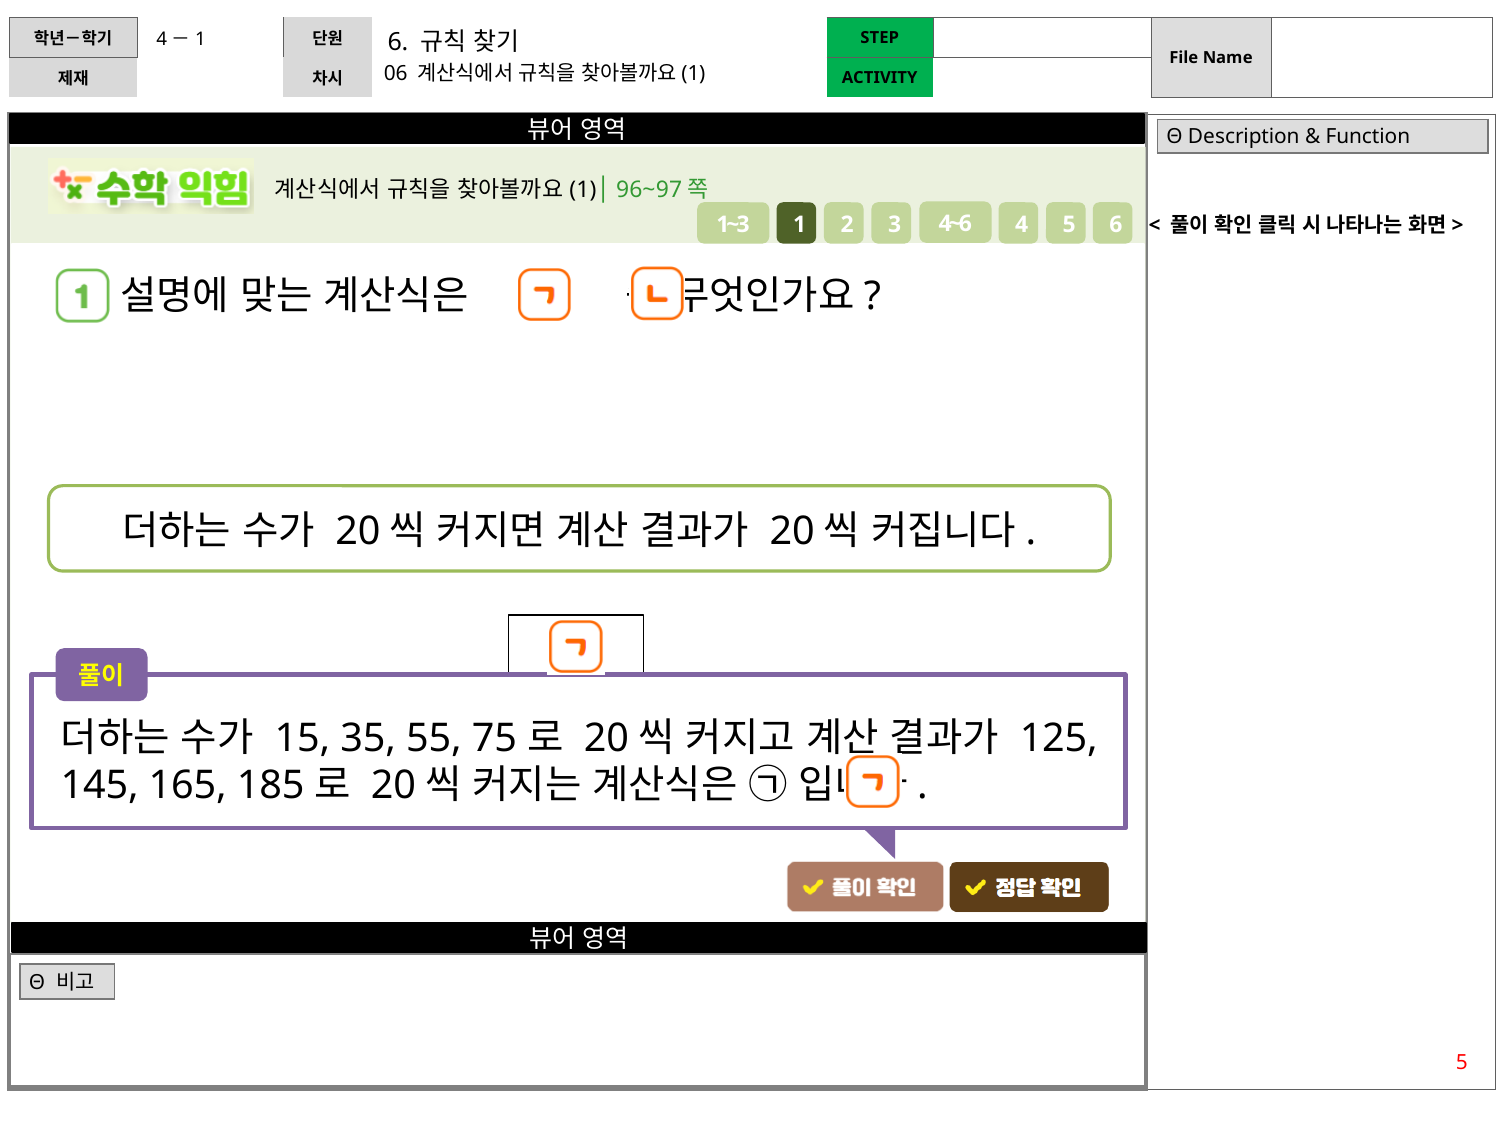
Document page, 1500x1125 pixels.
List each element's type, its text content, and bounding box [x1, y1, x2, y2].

picture [948, 860, 1111, 913]
picture [844, 752, 902, 810]
text_box 더하는 수가 20씩 커지면 계산 결과가 20씩 커집니다. [46, 483, 1113, 574]
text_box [696, 201, 1133, 244]
picture [629, 264, 686, 323]
picture [52, 266, 111, 326]
text_box 4－1 [141, 18, 284, 55]
text_box 설명에 맞는 계산식은 과 중 무엇인가요? [683, 263, 1095, 326]
text_box 설명에 맞는 계산식은 과 중 무엇인가요? [105, 263, 630, 326]
text_box 6. 규칙 찾기 [372, 18, 828, 43]
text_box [31, 647, 1126, 860]
text_box 06 계산식에서 규칙을 찾아볼까요(1) [369, 52, 828, 93]
picture [547, 617, 605, 675]
text_box ㉠ [508, 614, 644, 646]
picture [784, 860, 944, 913]
text_box 계산식에서 규칙을 찾아볼까요(1)│ 96~97쪽 [259, 166, 900, 209]
text_box < 풀이 확인 클릭 시 나타나는 화면> [1133, 173, 1500, 307]
picture [48, 158, 254, 214]
table_header Θ Description & Function [1158, 120, 1487, 152]
picture [515, 266, 574, 324]
